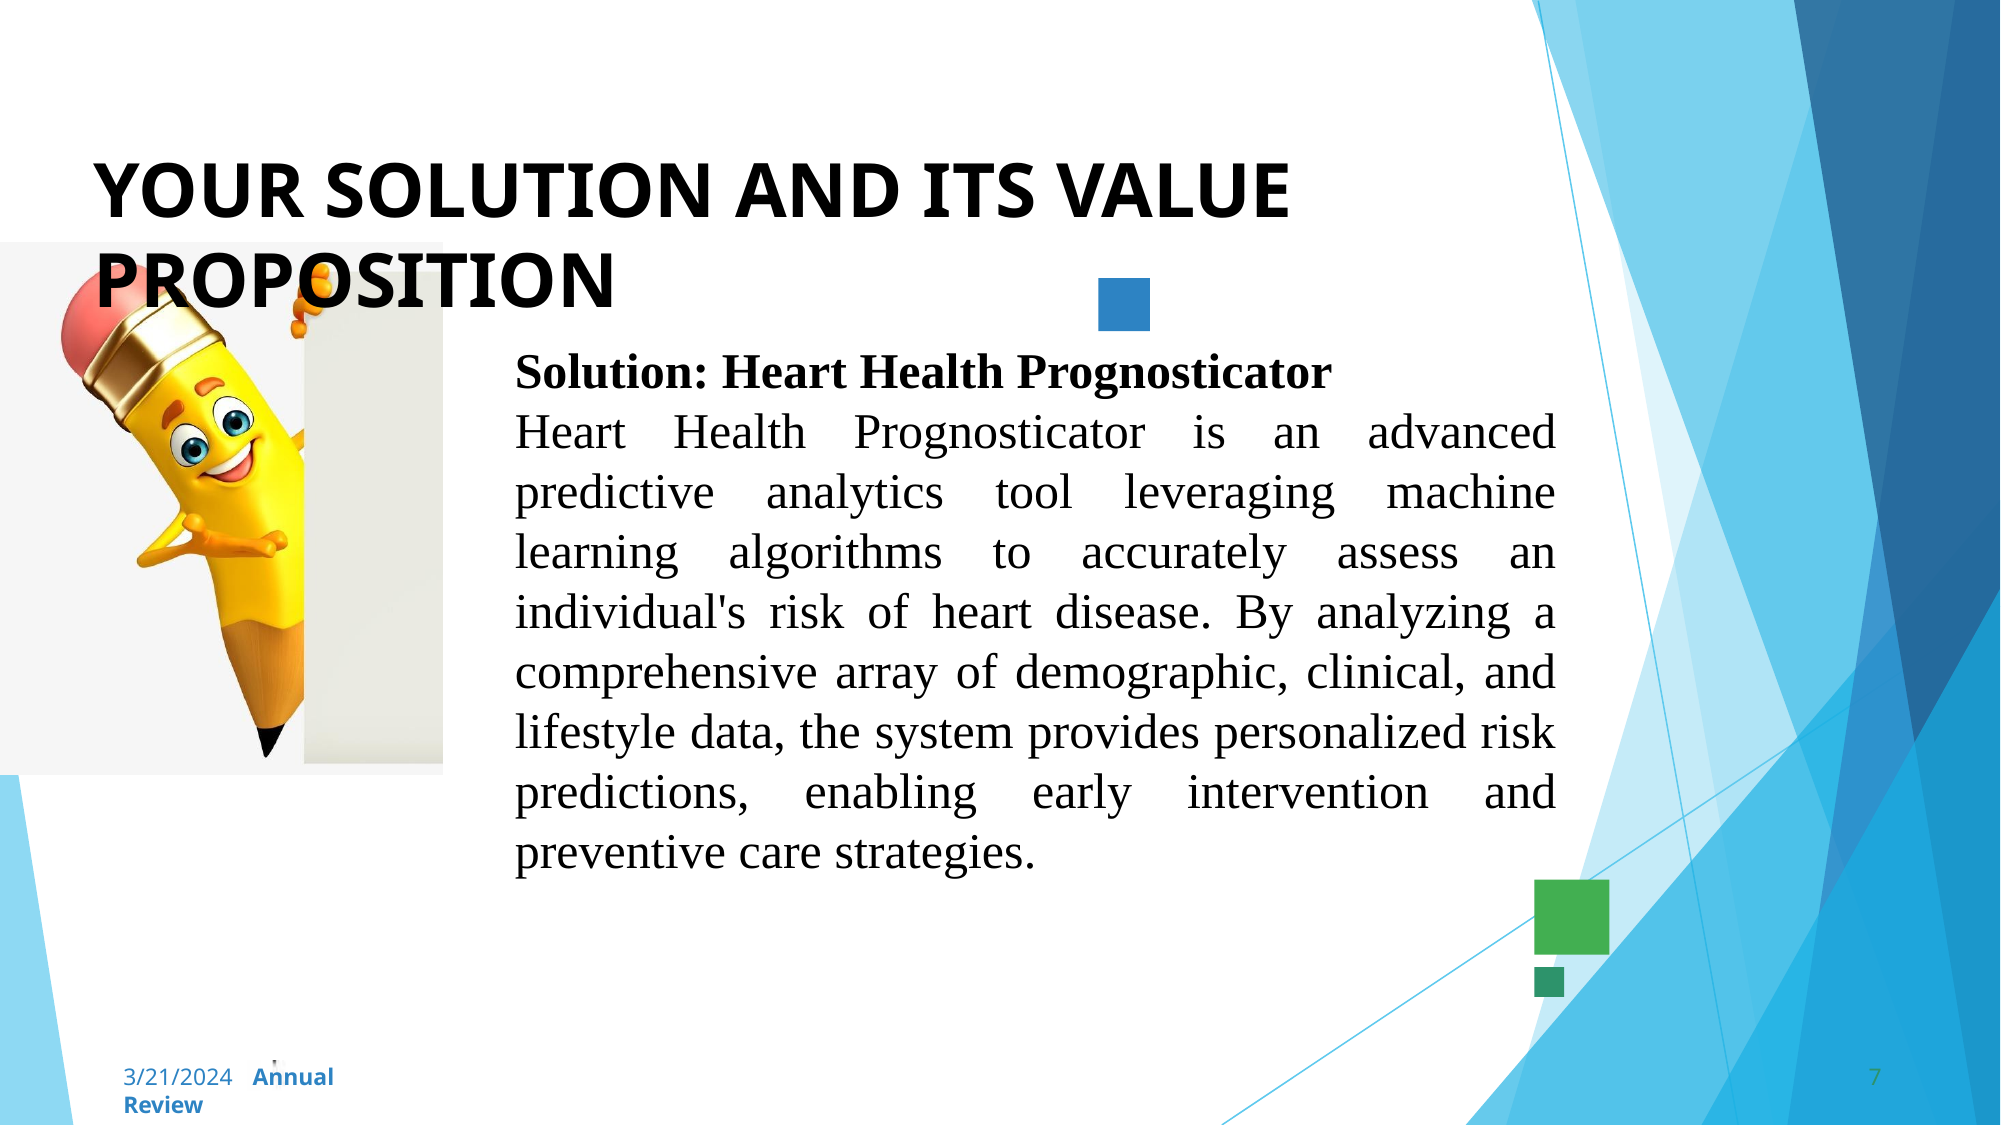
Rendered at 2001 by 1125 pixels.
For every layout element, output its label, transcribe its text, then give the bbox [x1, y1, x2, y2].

text_box 3/21/2024 Annual Review [121, 1103, 417, 1118]
title YOUR SOLUTION AND ITS VALUE PROPOSITION [91, 63, 1694, 331]
picture [110, 1060, 463, 1094]
picture [0, 241, 443, 776]
text_box [1534, 967, 1565, 997]
text_box Solution: Heart Health Prognosticator Heart Health Prognosticator is an advanced predictive analytics tool leveraging machine learning algorithms to accurately assess an individual's risk of heart disease. By analyzing a comprehensive array of demographic, clinical, and lifestyle data, the system provides personalized risk predictions, enabling early intervention and preventive care strategies. [499, 331, 1572, 886]
text_box [1534, 879, 1610, 955]
slide_number 7 [1849, 1061, 1890, 1125]
